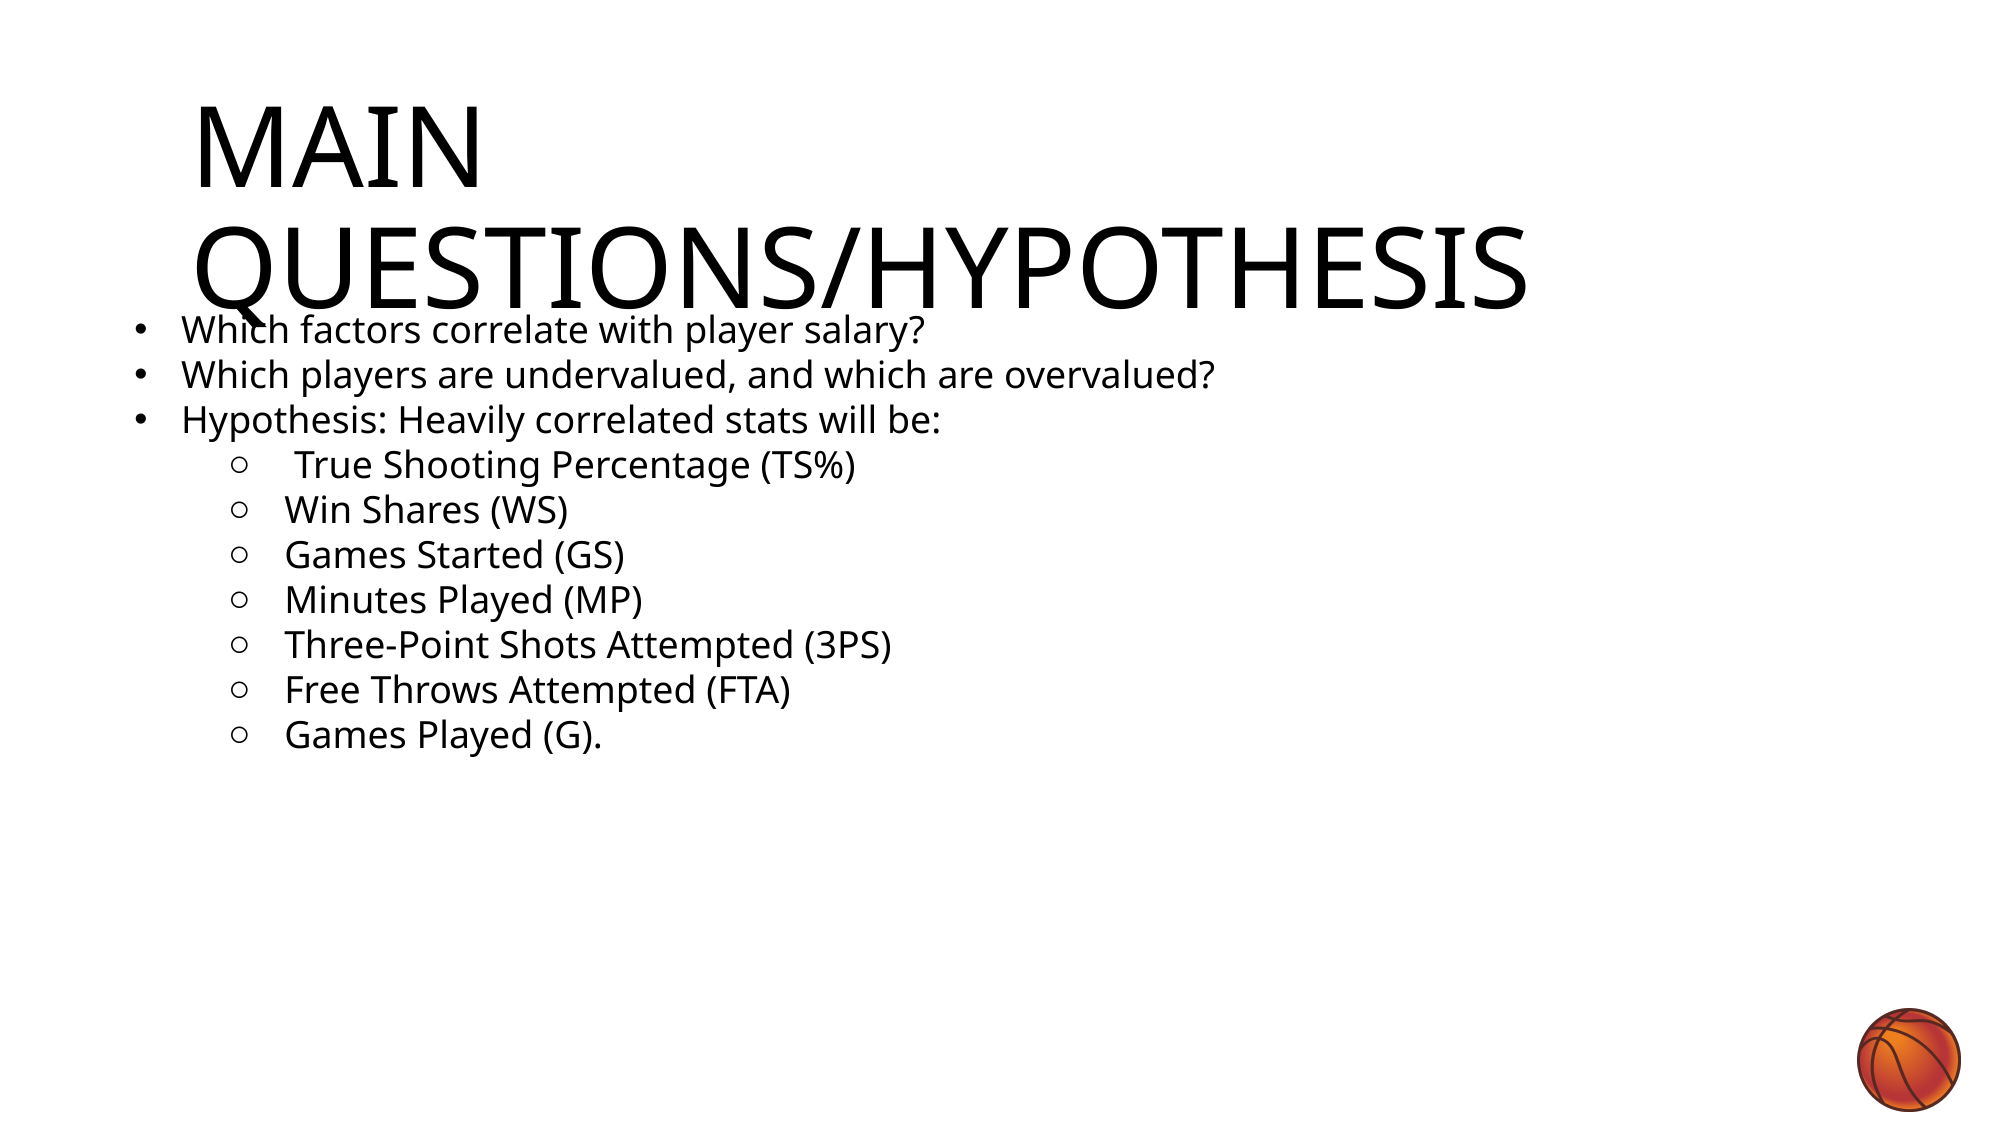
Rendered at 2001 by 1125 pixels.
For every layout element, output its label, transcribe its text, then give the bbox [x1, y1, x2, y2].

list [1857, 1008, 1962, 1113]
text_box Which factors correlate with player salary? Which players are undervalued, and which are overvalued? Hypothesis: Heavily correlated stats will be: True Shooting Percentage (TS%) Win Shares (WS) Games Started (GS) Minutes Played (MP) Three-Point Shots Attempted (3PS) Free Throws Attempted (FTA) Games Played (G). [119, 298, 1825, 764]
title MAIN QUESTIONS/HYPOTHESIS [175, 79, 1826, 344]
